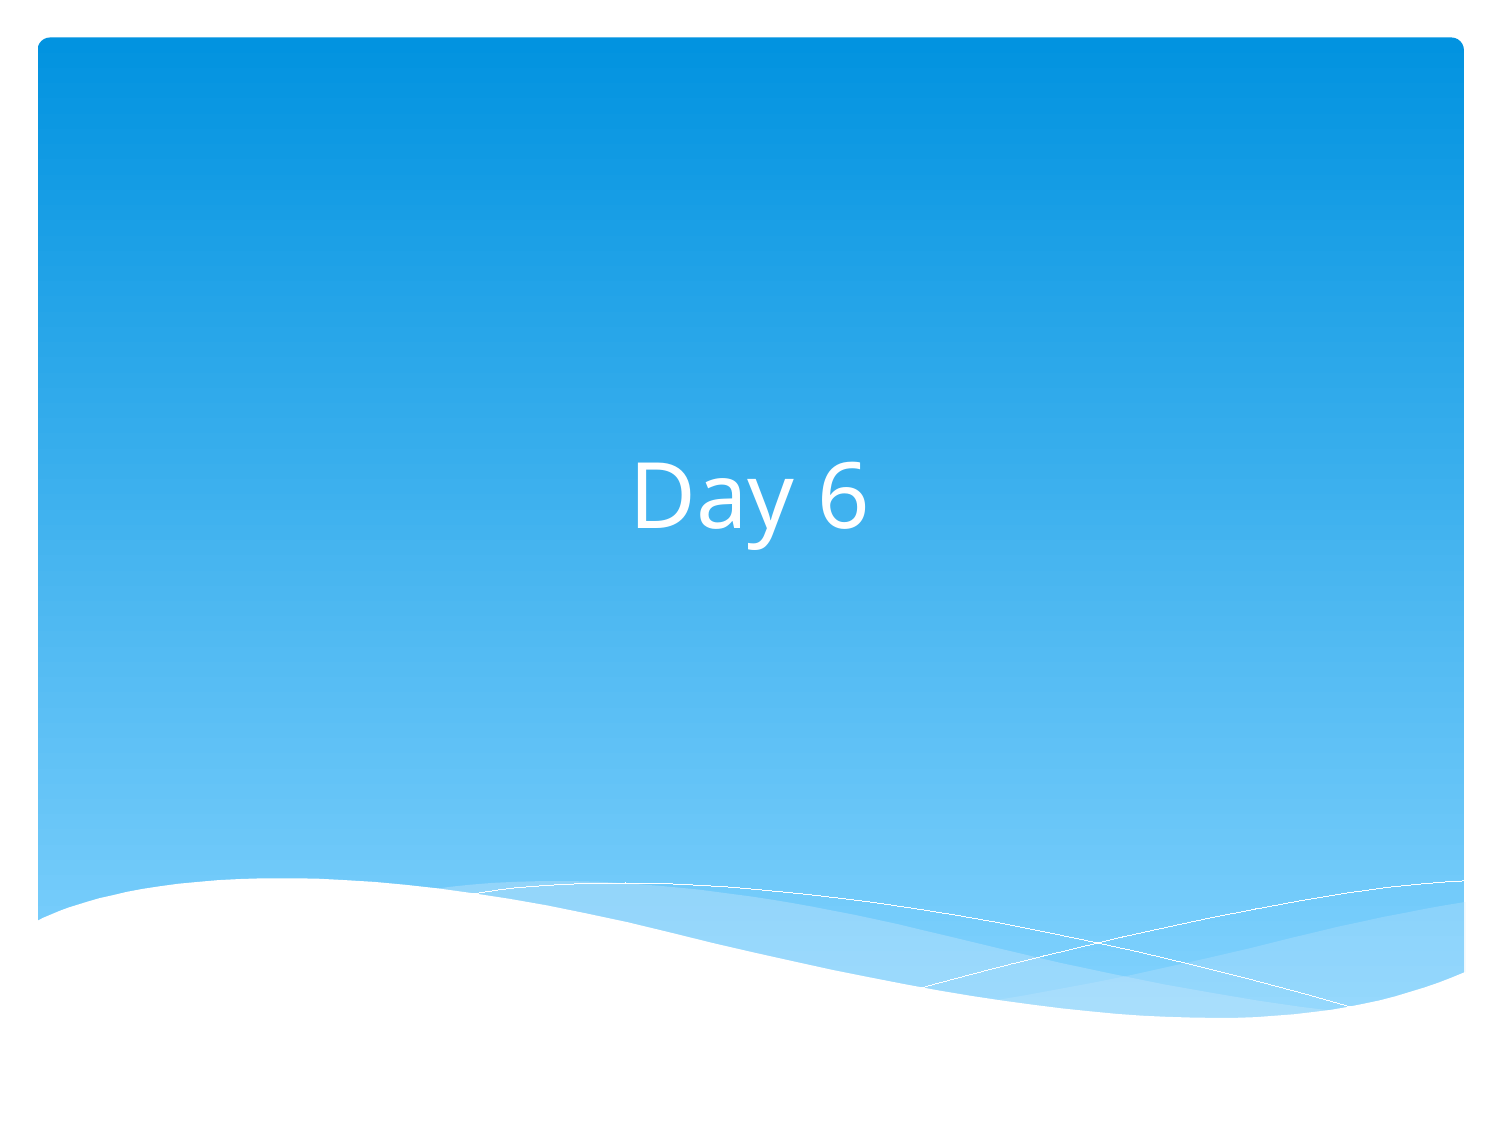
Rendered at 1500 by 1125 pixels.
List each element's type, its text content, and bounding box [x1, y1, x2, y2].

title Day 6 [112, 262, 1388, 555]
